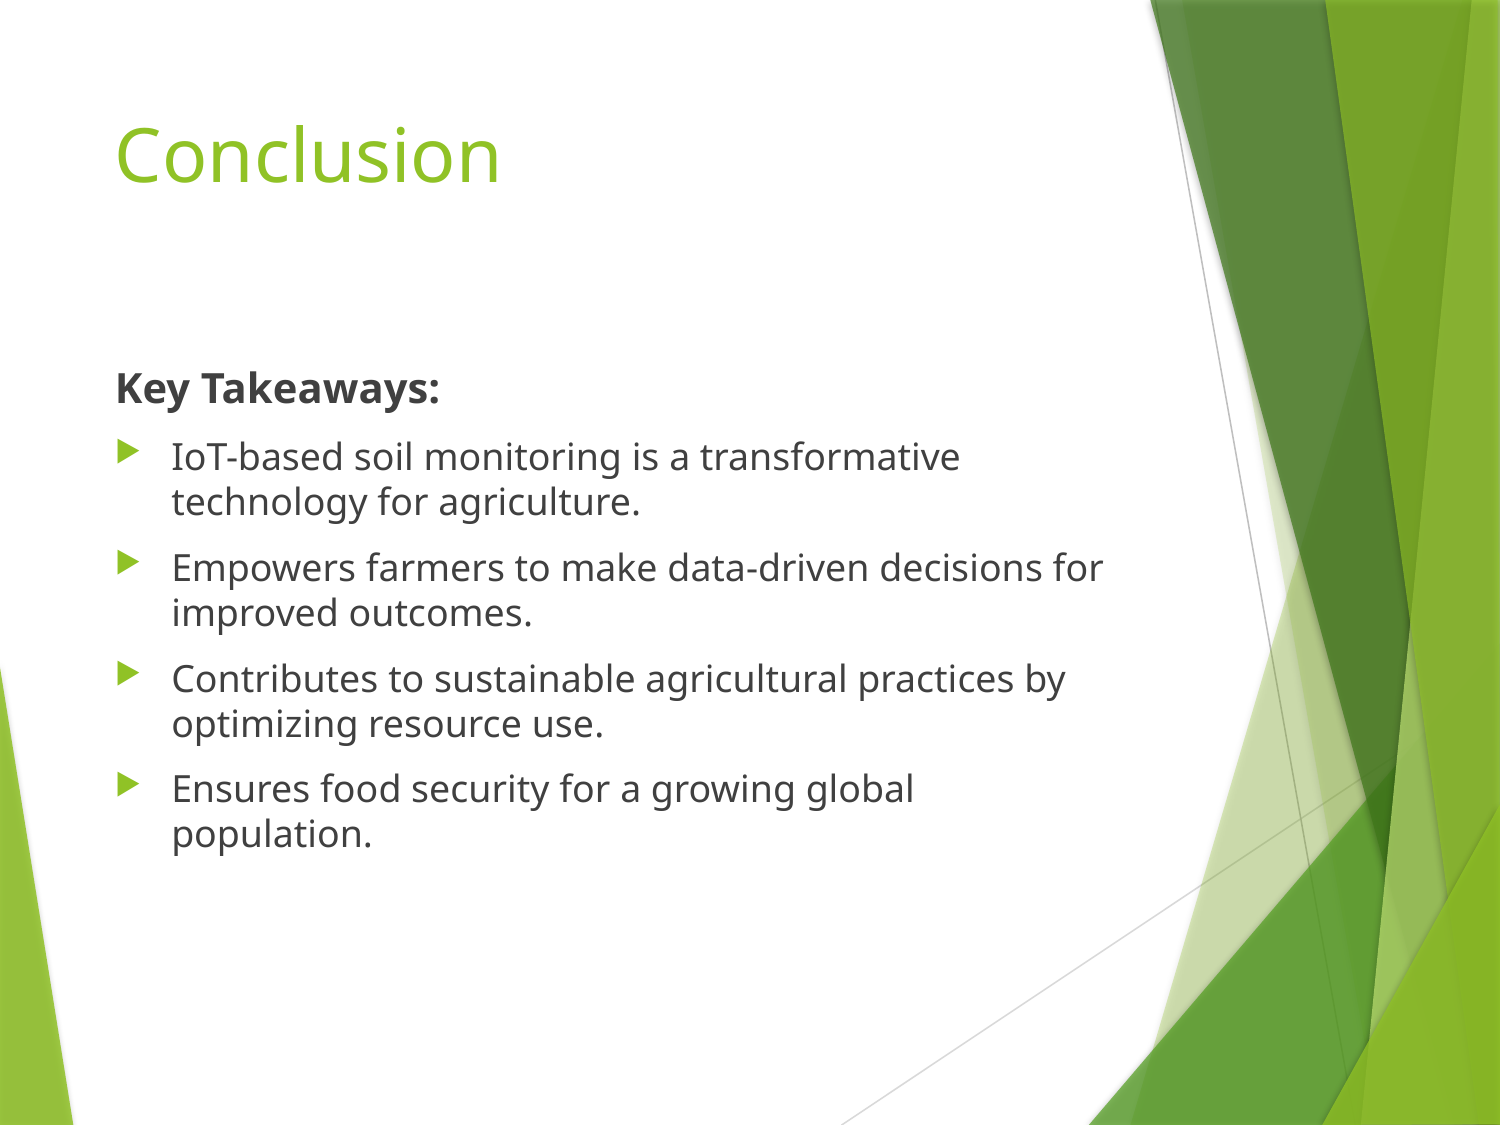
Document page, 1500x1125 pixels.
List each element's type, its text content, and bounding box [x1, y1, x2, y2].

title Conclusion [99, 99, 1142, 317]
list Key Takeaways: IoT-based soil monitoring is a transformative technology for agriculture. Empowers farmers to make data-driven decisions for improved outcomes. Contributes to sustainable agricultural practices by optimizing resource use. Ensures food security for a growing global population. [99, 354, 1142, 992]
